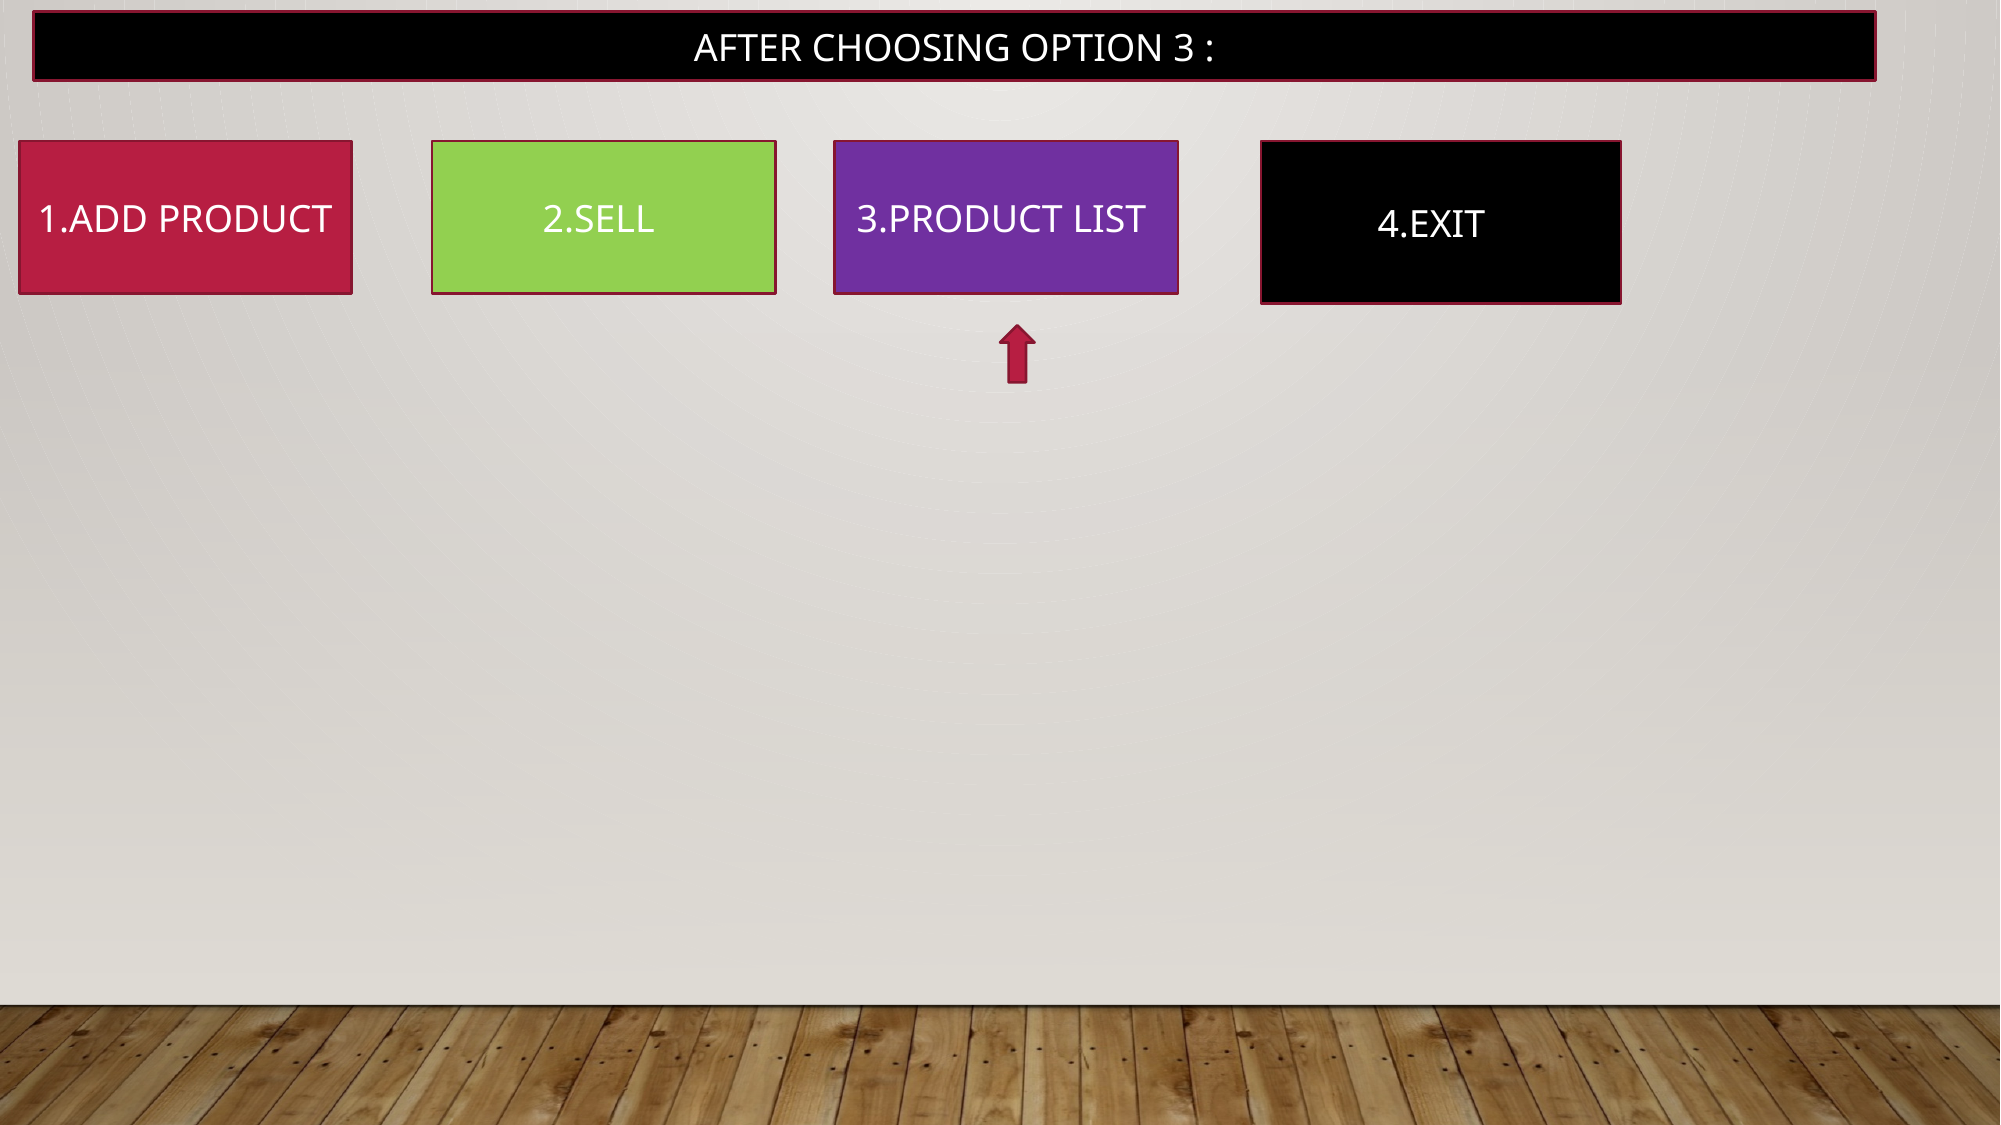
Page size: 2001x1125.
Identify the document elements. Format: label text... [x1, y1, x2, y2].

text_box [998, 324, 1036, 384]
text_box AFTER CHOOSING OPTION 3 : [32, 10, 1877, 82]
picture [0, 1005, 2000, 1125]
text_box 4.EXIT [1260, 140, 1622, 305]
text_box 2.SELL [431, 140, 777, 295]
text_box 1.ADD PRODUCT [18, 140, 353, 295]
text_box 3.PRODUCT LIST [833, 140, 1179, 295]
